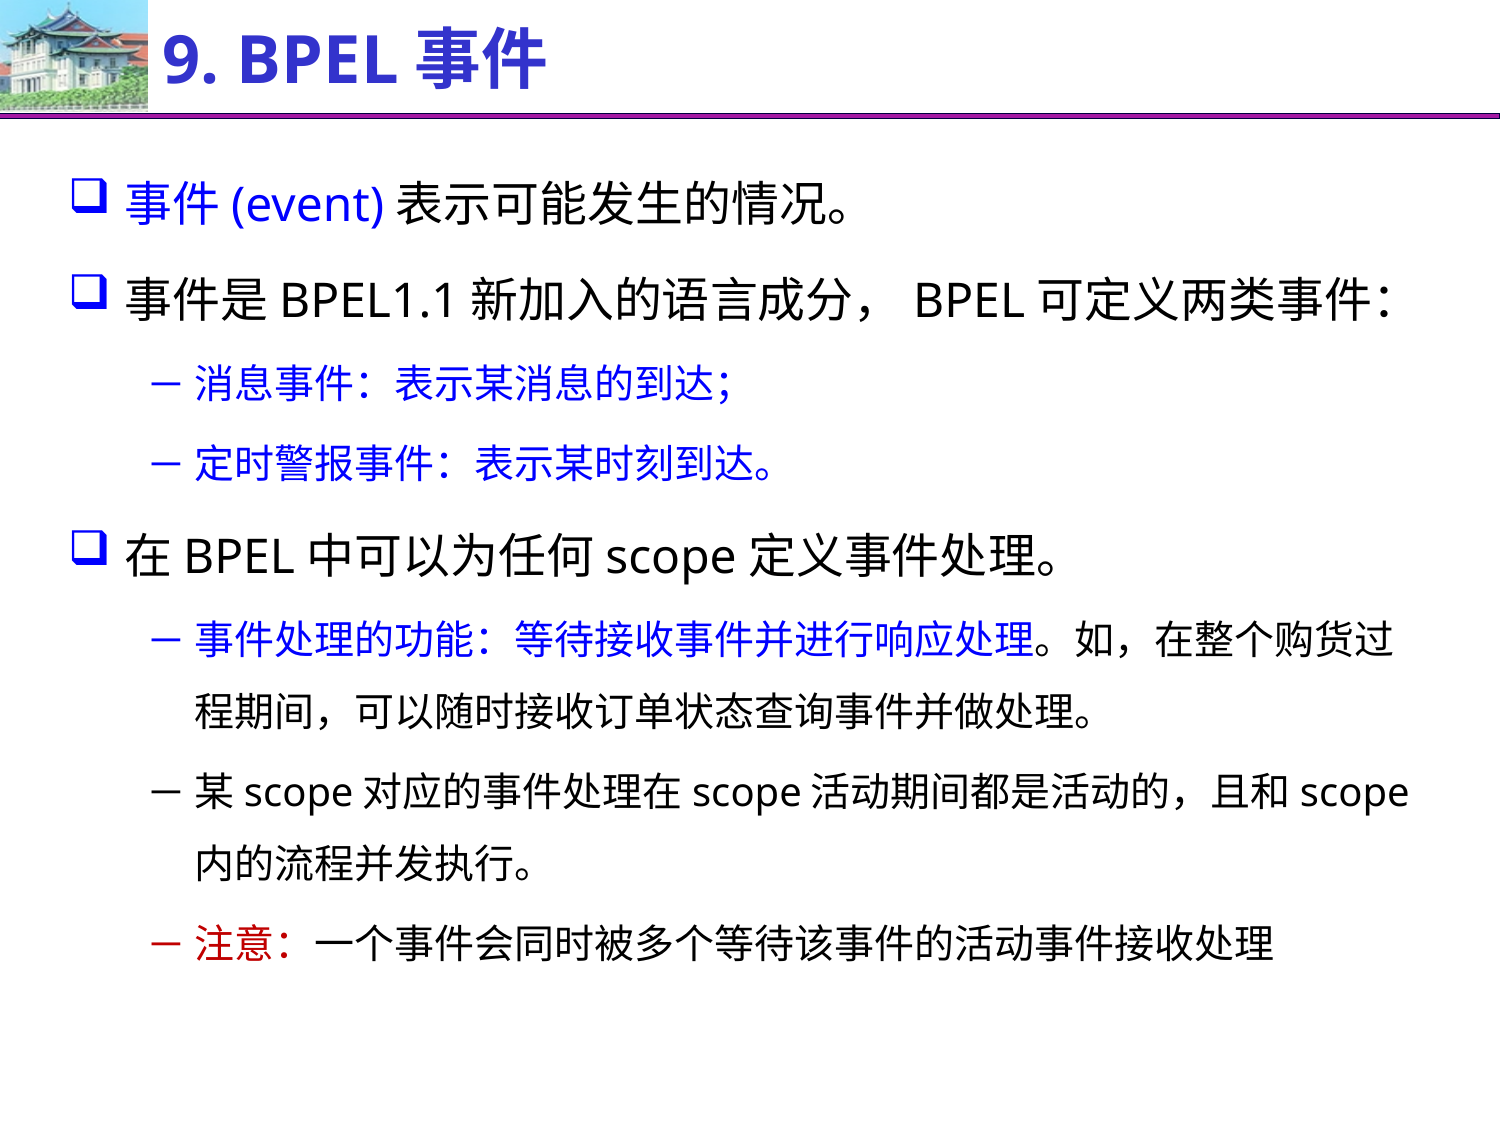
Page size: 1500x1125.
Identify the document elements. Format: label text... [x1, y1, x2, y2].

title 9. BPEL事件 [147, 0, 1500, 114]
picture [0, 0, 147, 112]
list 事件(event)表示可能发生的情况。 事件是BPEL1.1新加入的语言成分，BPEL可定义两类事件： 消息事件：表示某消息的到达； 定时警报事件：表示某时刻到达。 在BPEL中可以为任何scope定义事件处理。 事件处理的功能：等待接收事件并进行响应处理。如，在整个购货过程期间，可以随时接收订单状态查询事件并做处理。 某scope对应的事件处理在scope活动期间都是活动的，且和scope内的流程并发执行。 注意：一个事件会同时被多个等待该事件的活动事件接收处理 [53, 137, 1425, 1035]
